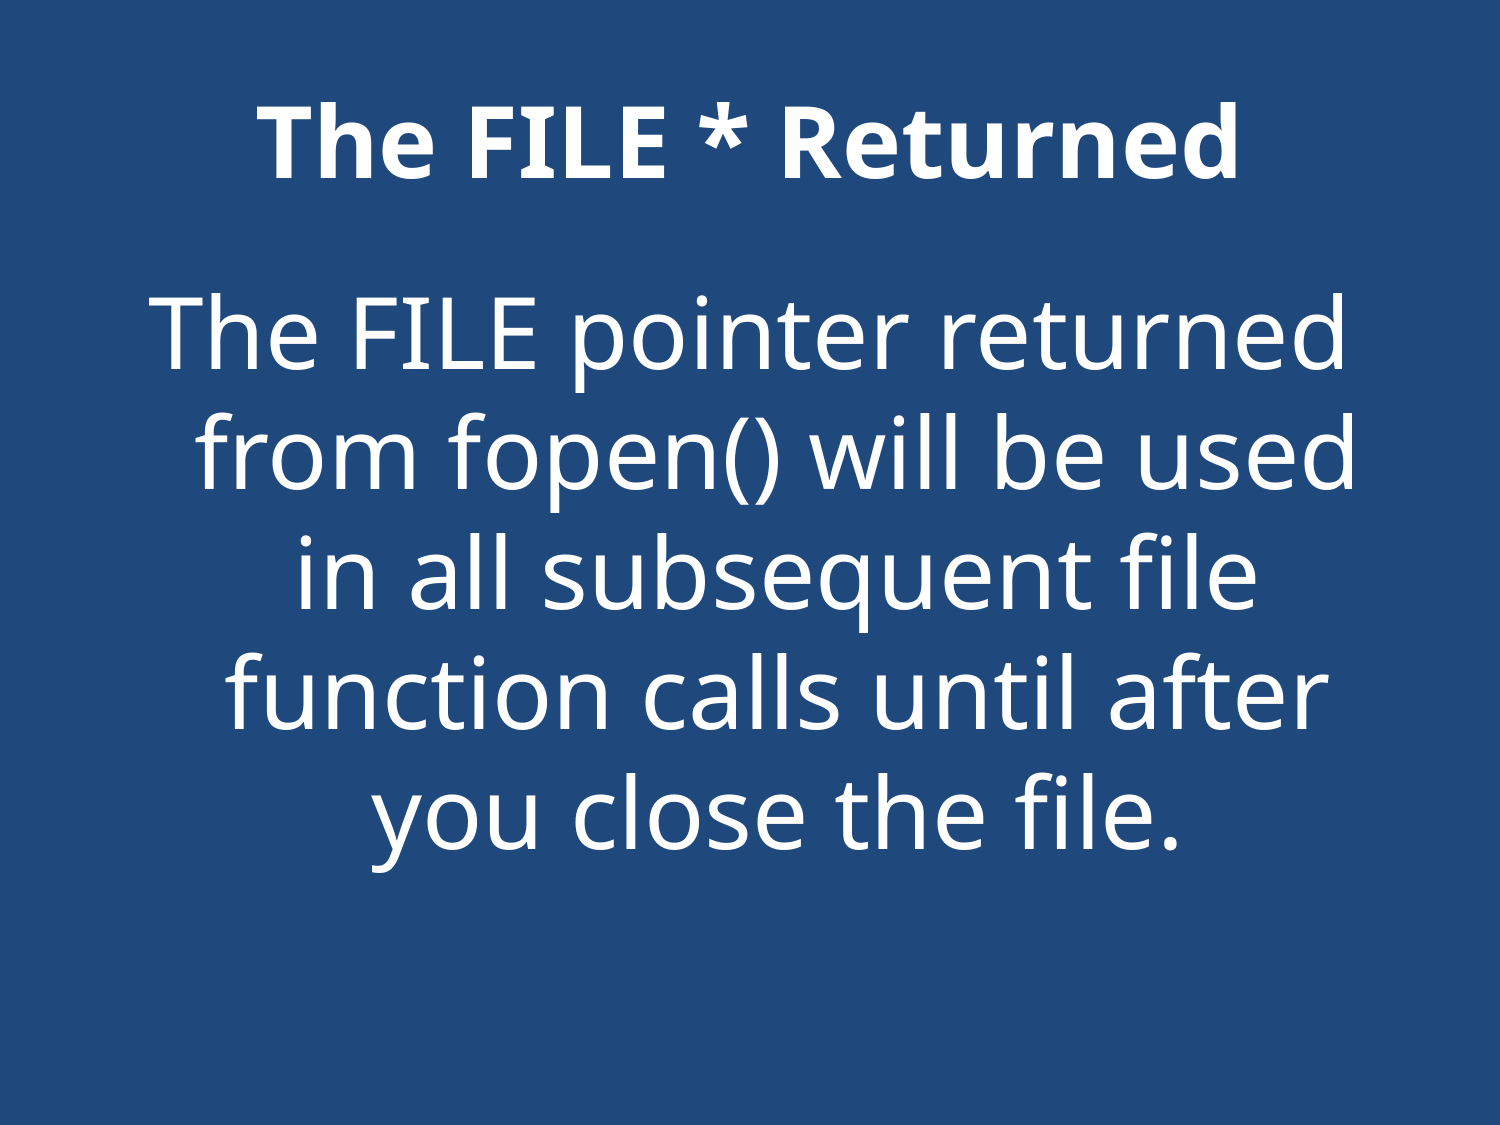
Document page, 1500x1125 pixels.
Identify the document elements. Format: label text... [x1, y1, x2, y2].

title The FILE * Returned [75, 45, 1425, 233]
list The FILE pointer returned from fopen() will be used in all subsequent file function calls until after you close the file. [75, 262, 1425, 1005]
